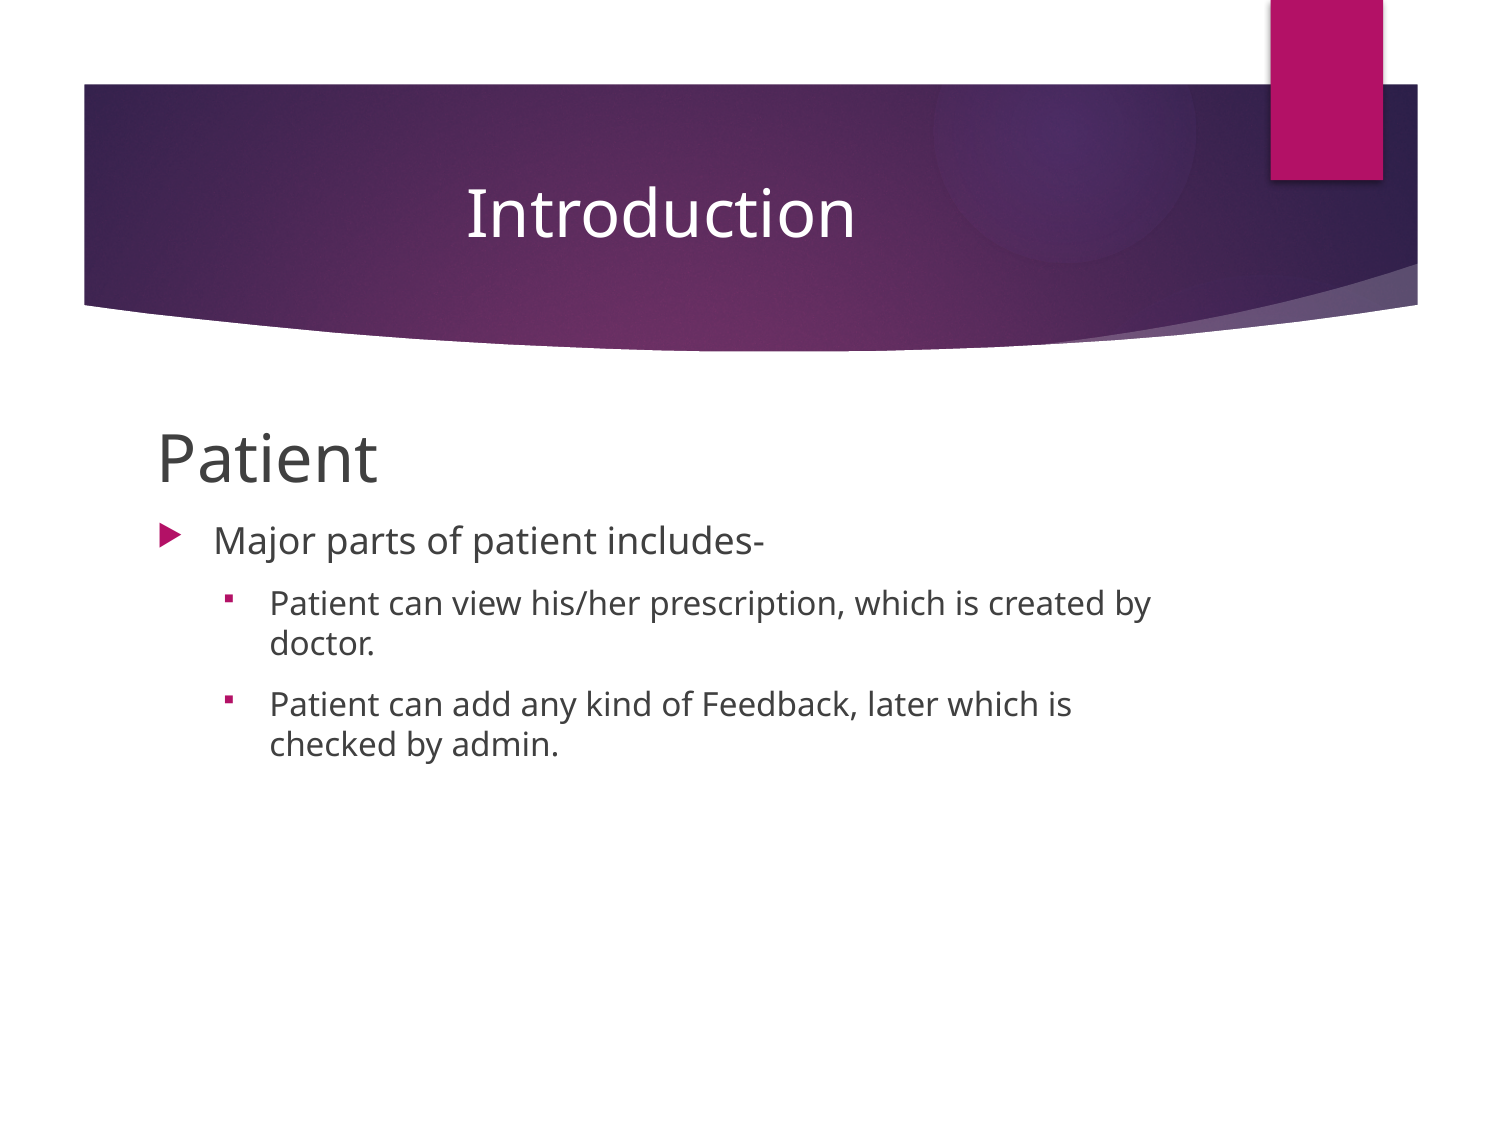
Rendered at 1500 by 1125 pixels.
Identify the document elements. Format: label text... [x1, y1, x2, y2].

list Patient Major parts of patient includes- Patient can view his/her prescription, which is created by doctor. Patient can add any kind of Feedback, later which is checked by admin. [141, 408, 1183, 988]
title Introduction [142, 152, 1183, 269]
